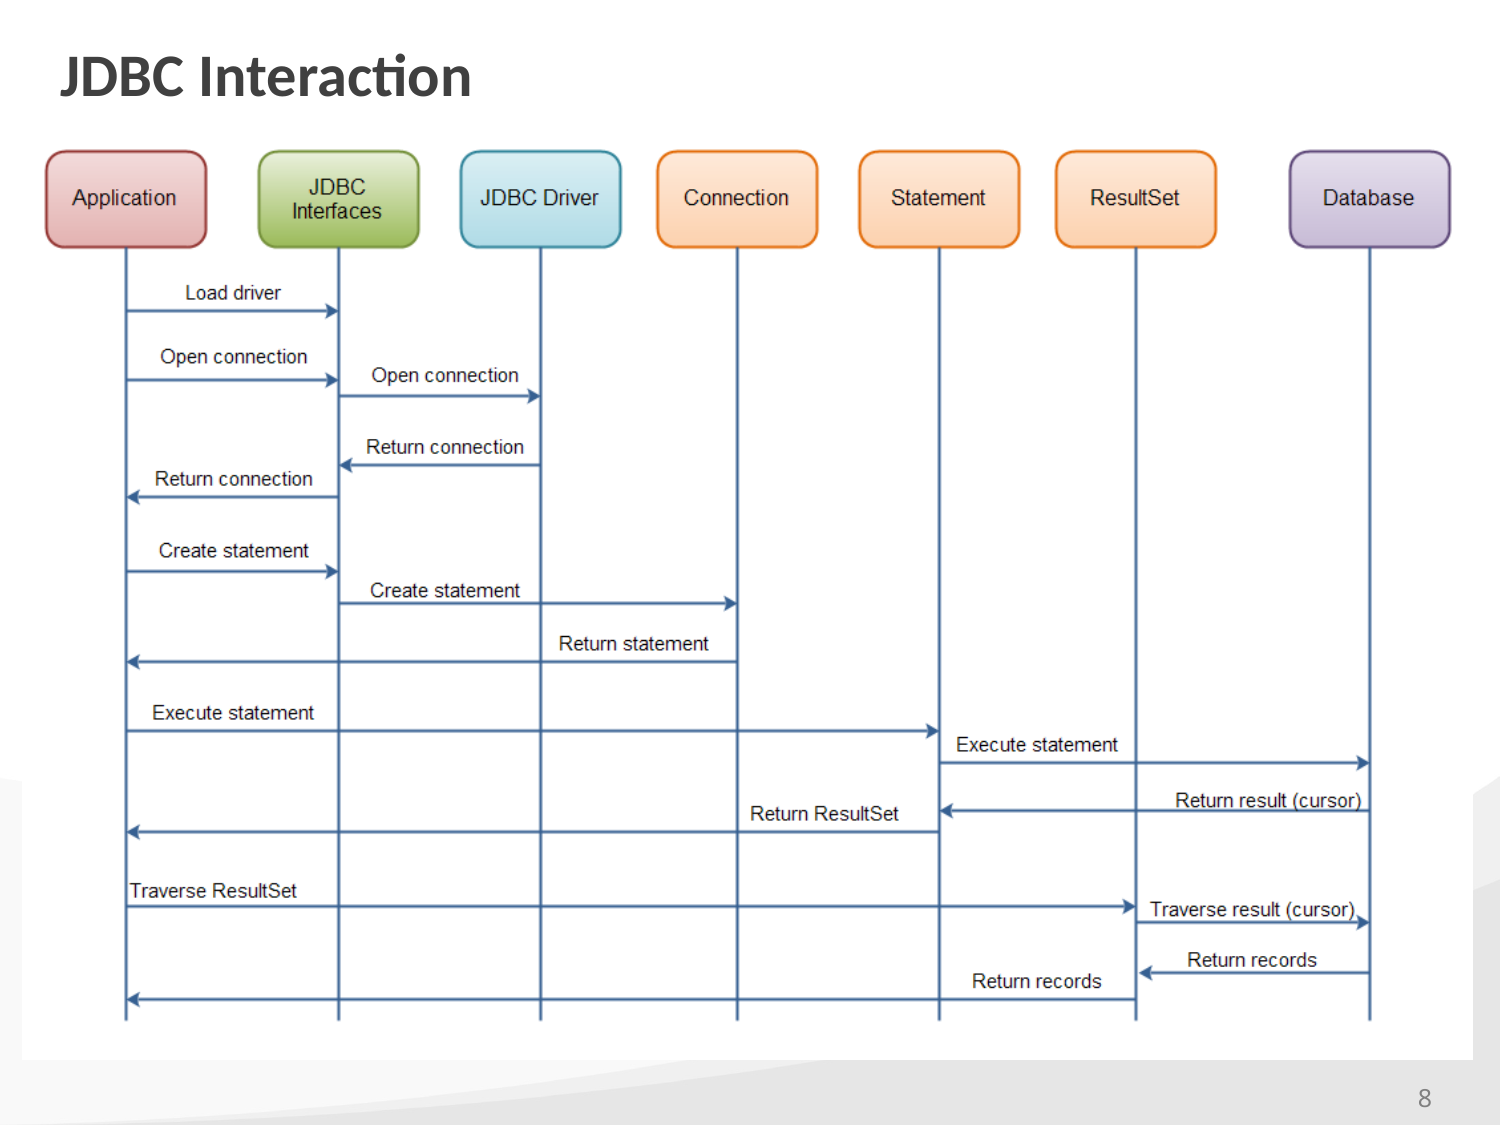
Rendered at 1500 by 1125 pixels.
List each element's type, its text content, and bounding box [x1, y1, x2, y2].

title JDBC Interaction [45, 24, 1450, 117]
picture [0, 0, 1500, 1125]
